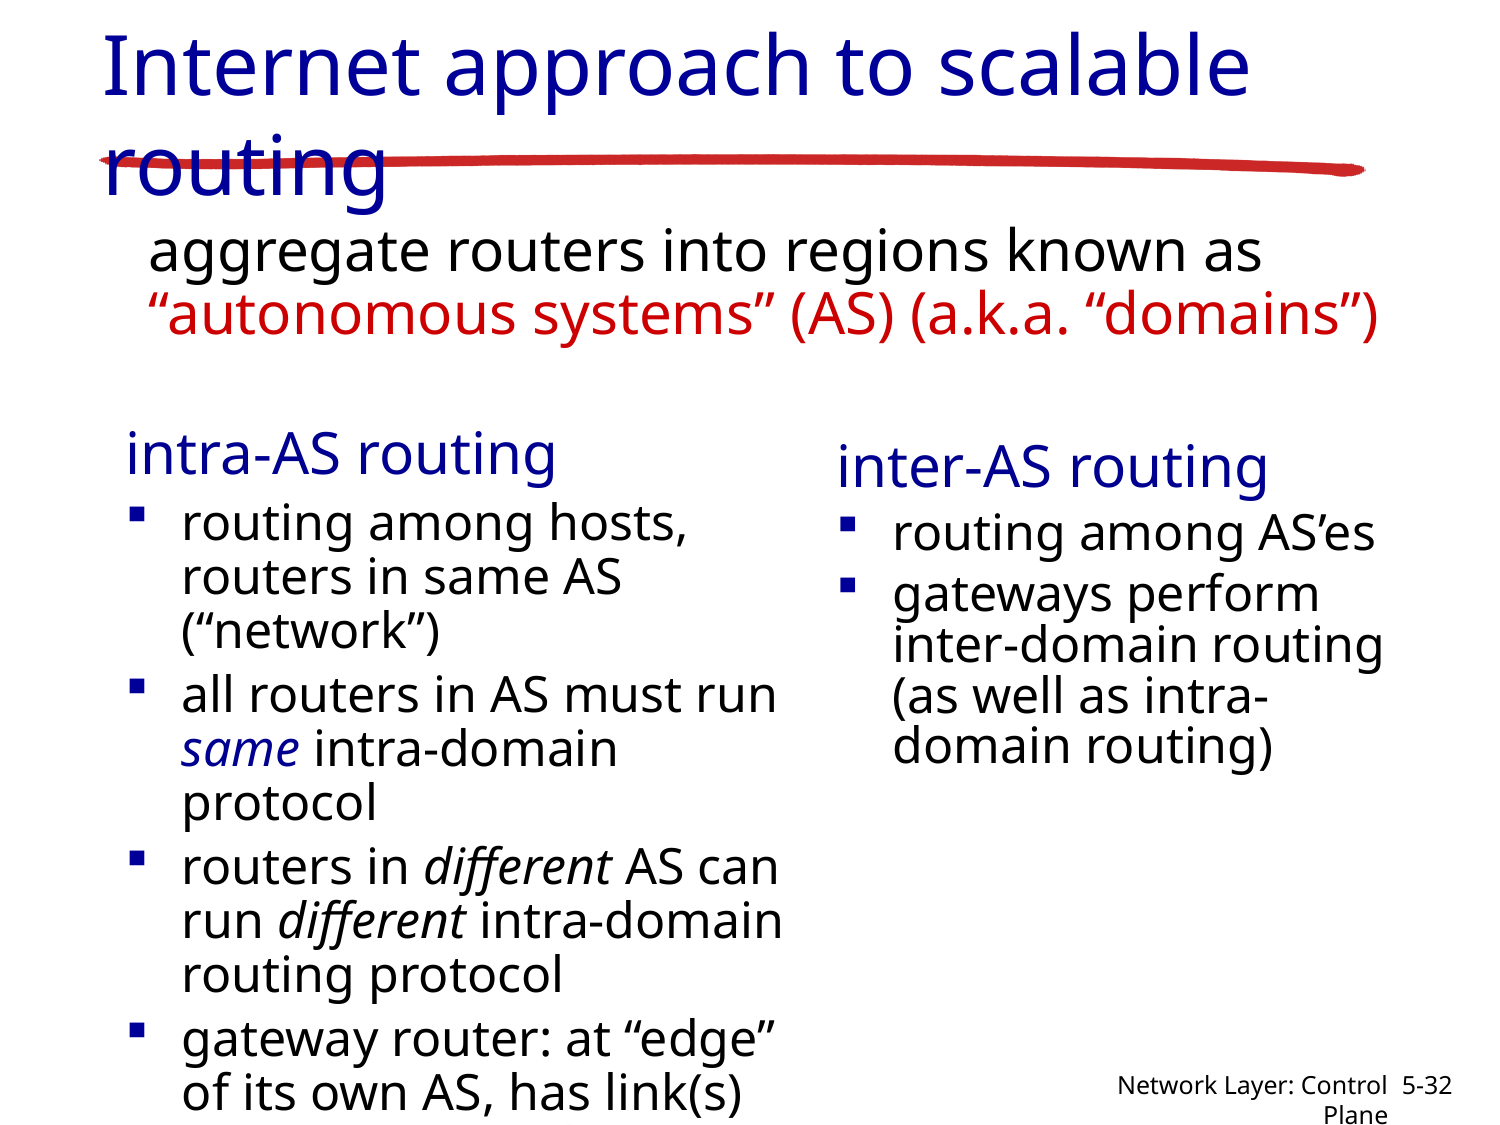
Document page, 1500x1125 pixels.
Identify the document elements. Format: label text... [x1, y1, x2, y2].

slide_number 5-32 [1387, 1062, 1478, 1107]
list aggregate routers into regions known as “autonomous systems” (AS) (a.k.a. “domains”) [134, 213, 1478, 363]
footer Network Layer: Control Plane [1045, 1062, 1404, 1102]
text_box intra-AS routing routing among hosts, routers in same AS (“network”) all routers in AS must run same intra-domain protocol routers in different AS can run different intra-domain routing protocol gateway router: at “edge” of its own AS, has link(s) to router(s) in other AS’es [110, 416, 808, 1059]
picture [94, 147, 1380, 184]
title Internet approach to scalable routing [87, 39, 1424, 185]
list inter-AS routing routing among AS’es gateways perform inter-domain routing (as well as intra-domain routing) [821, 432, 1437, 750]
